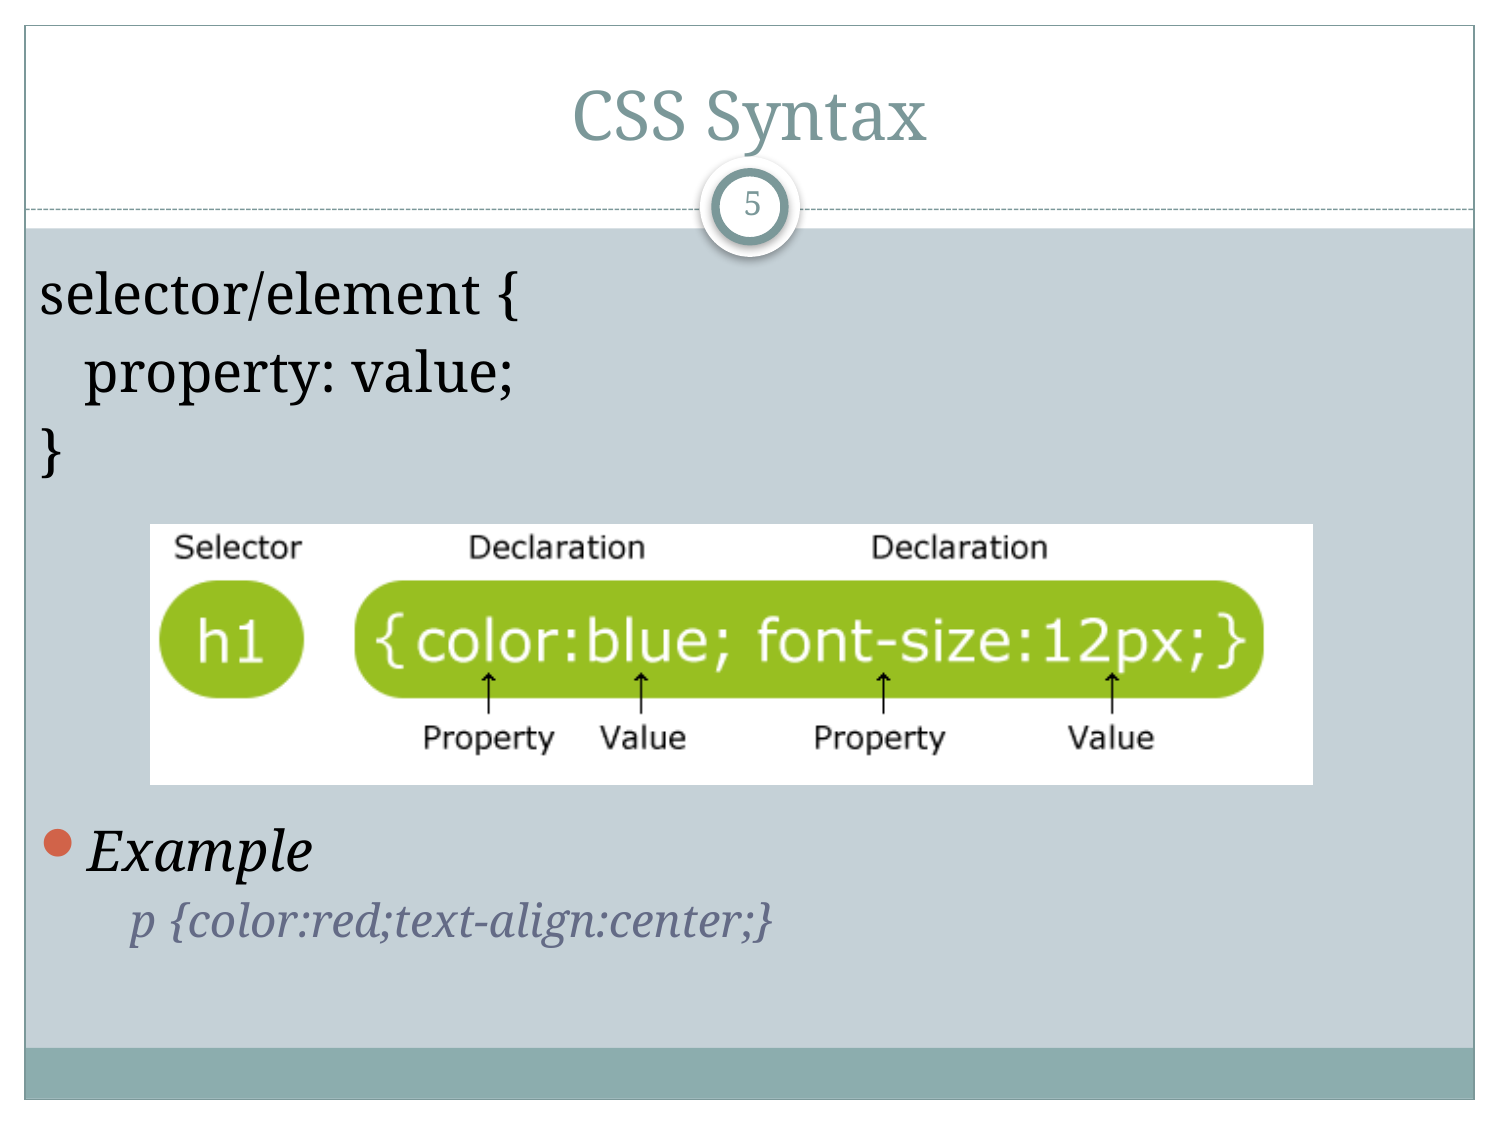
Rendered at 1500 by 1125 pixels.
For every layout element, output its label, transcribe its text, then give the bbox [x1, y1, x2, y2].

picture [149, 524, 1313, 785]
slide_number 5 [715, 168, 791, 241]
list selector/element { property: value; } Example p {color:red;text-align:center;} [24, 250, 1463, 1050]
title CSS Syntax [49, 37, 1450, 162]
